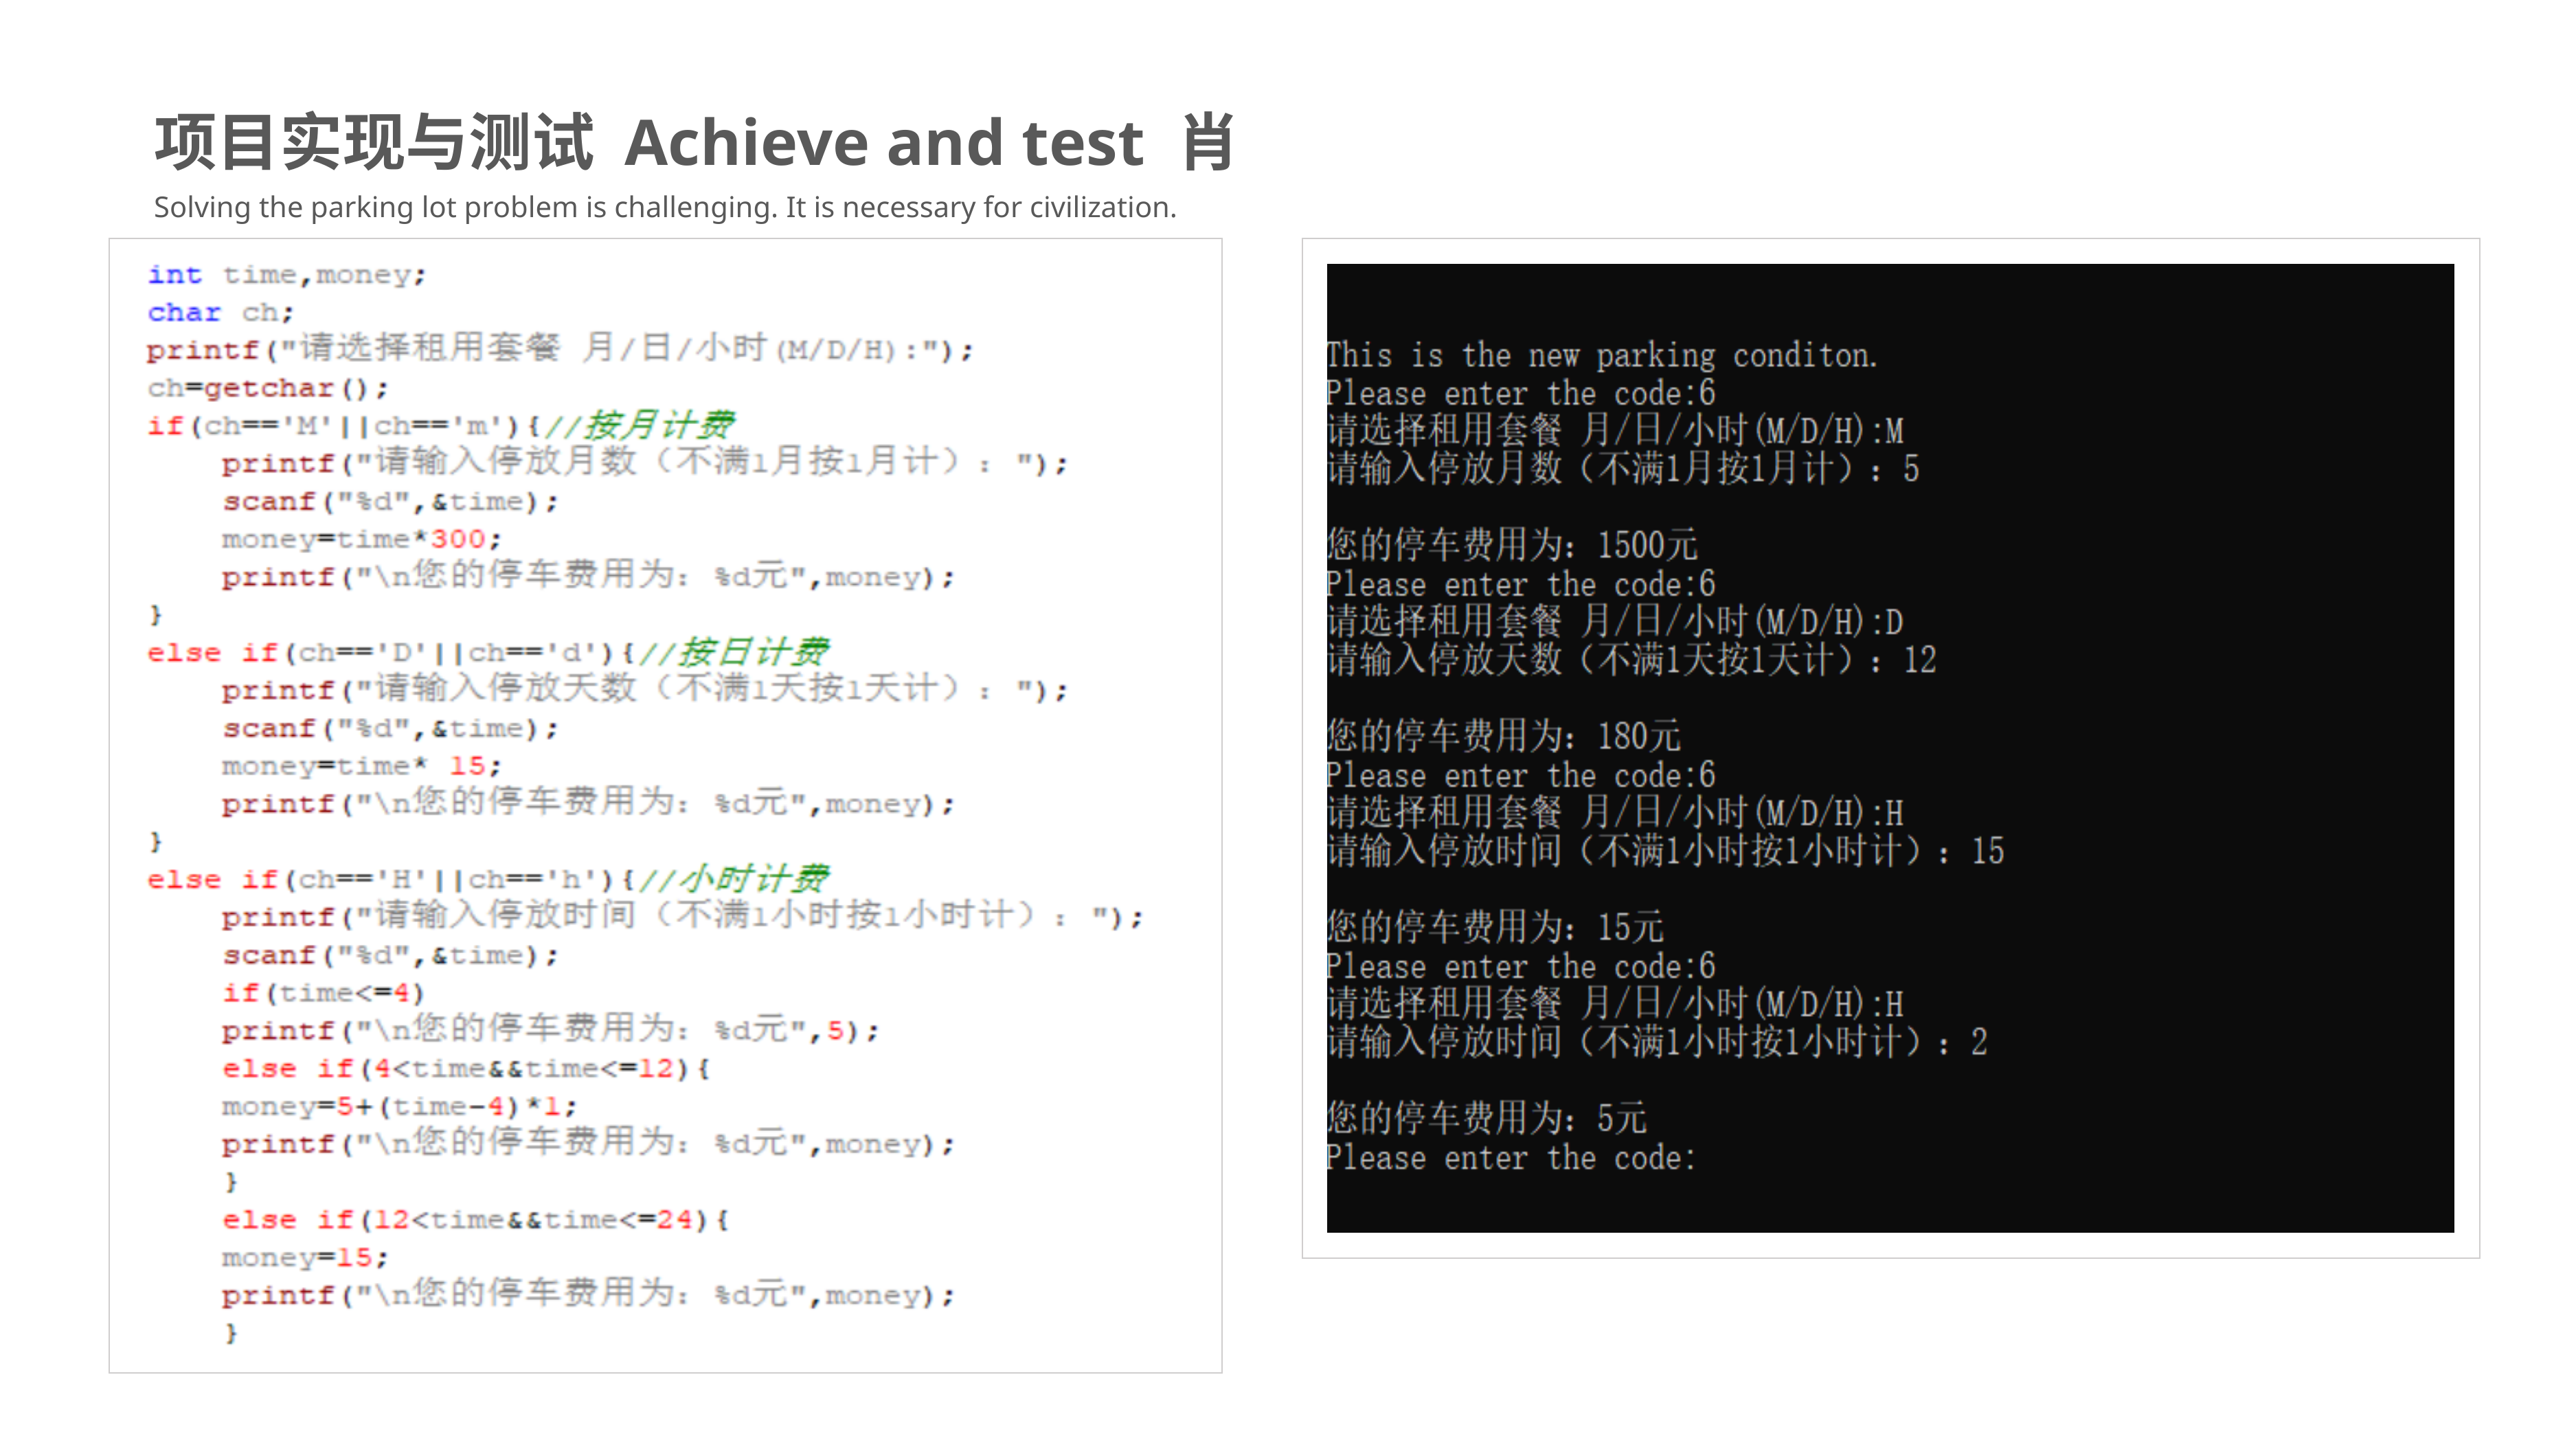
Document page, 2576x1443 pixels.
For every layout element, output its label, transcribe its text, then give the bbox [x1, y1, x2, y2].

text_box [109, 238, 1223, 1374]
picture [1327, 264, 2454, 1233]
text_box [1302, 238, 2481, 1259]
text_box 项目实现与测试 Achieve and test 肖 [144, 59, 2276, 183]
picture [144, 254, 1210, 1358]
text_box Solving the parking lot problem is challenging. It is necessary for civilization. [144, 166, 1257, 229]
